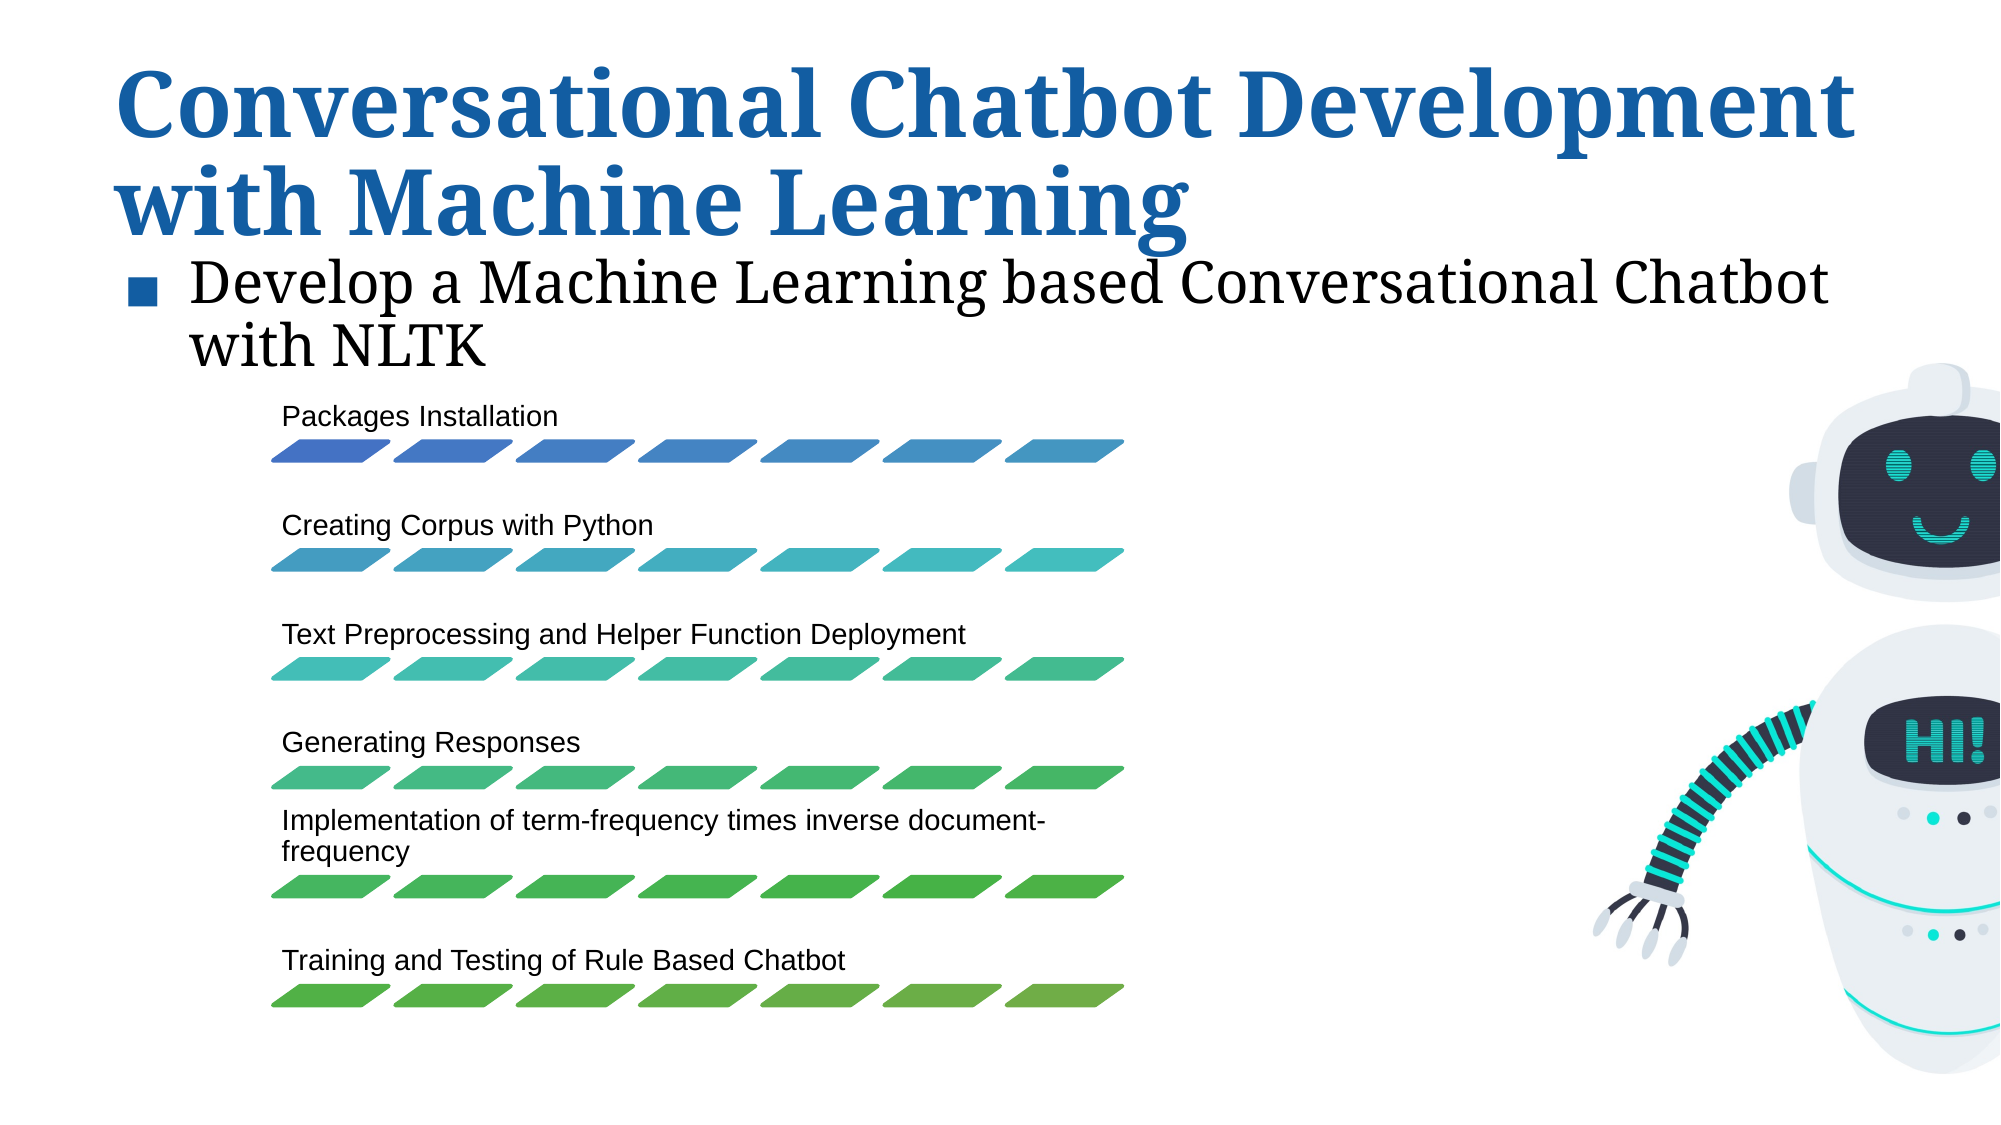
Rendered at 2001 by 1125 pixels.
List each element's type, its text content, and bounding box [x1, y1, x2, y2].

text_box Develop a Machine Learning based Conversational Chatbot with NLTK [99, 245, 1900, 407]
picture [1587, 349, 2000, 1087]
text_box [136, 362, 1276, 1006]
title Conversational Chatbot Development with Machine Learning [99, 42, 1900, 245]
